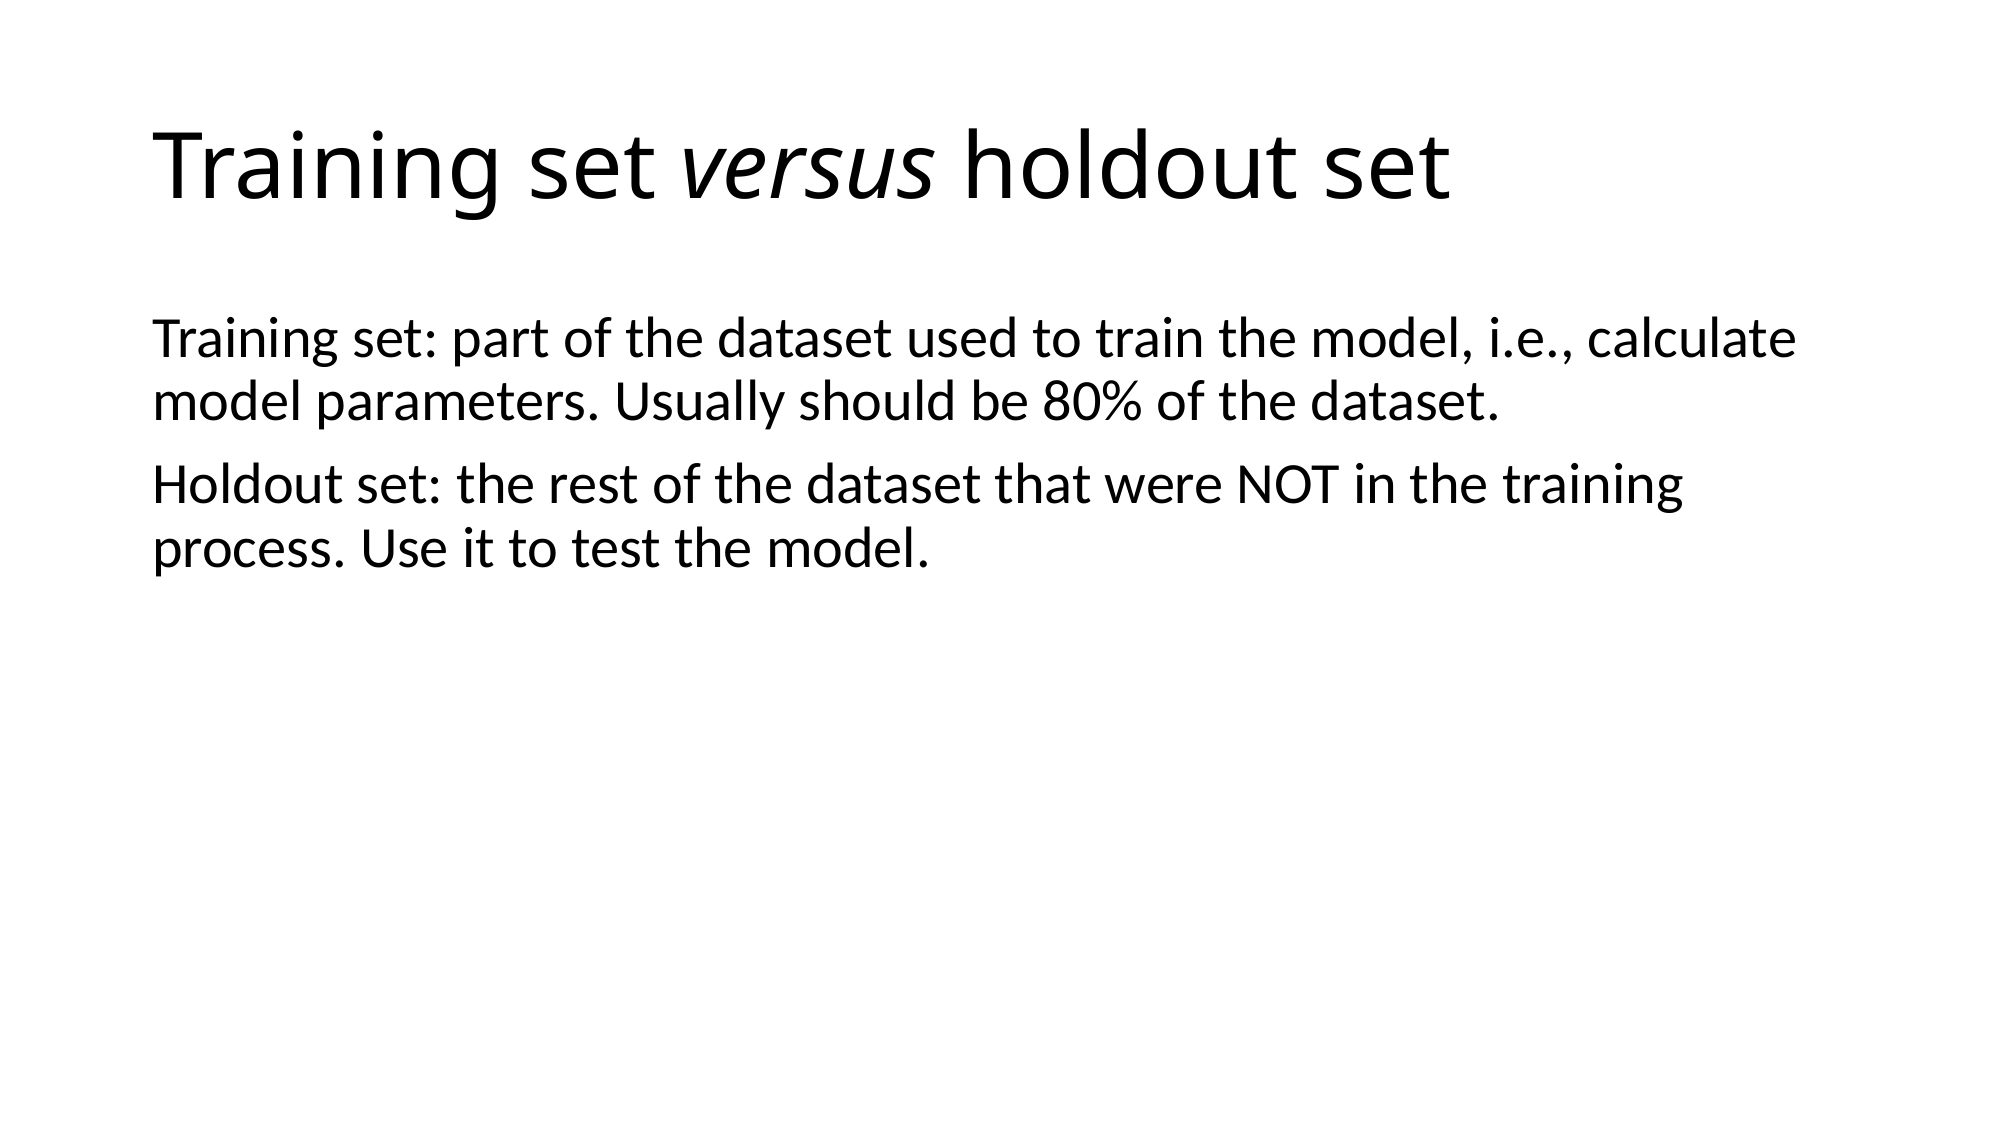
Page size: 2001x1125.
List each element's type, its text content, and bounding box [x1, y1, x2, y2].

title Training set versus holdout set [137, 59, 1863, 278]
list Training set: part of the dataset used to train the model, i.e., calculate model parameters. Usually should be 80% of the dataset. Holdout set: the rest of the dataset that were NOT in the training process. Use it to test the model. [137, 299, 1863, 1014]
